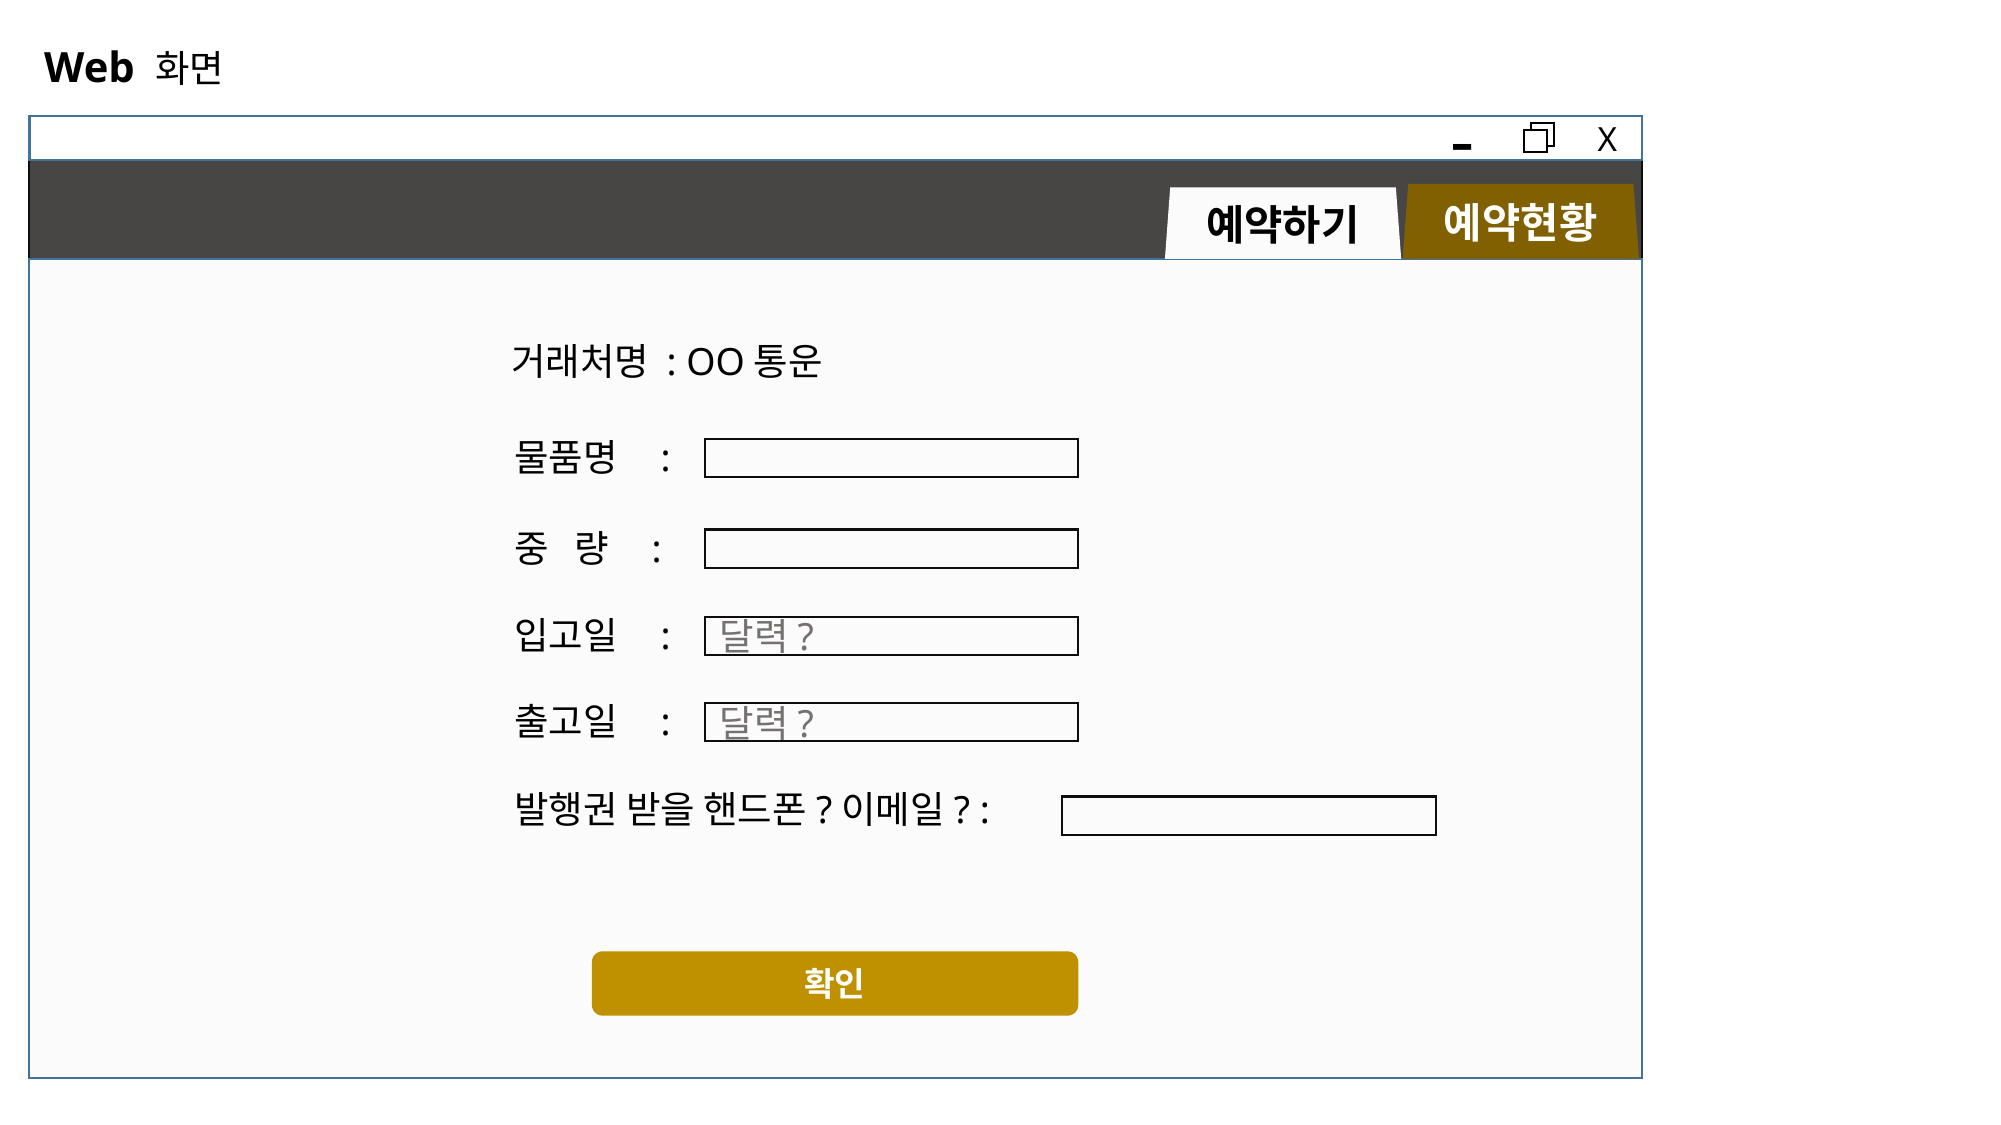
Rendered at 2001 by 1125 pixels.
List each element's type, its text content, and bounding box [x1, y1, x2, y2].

text_box 달력? [704, 702, 1079, 742]
text_box [28, 161, 1435, 258]
text_box 거래처명 : OO통운 [496, 329, 844, 391]
text_box [28, 258, 1643, 1079]
text_box [1530, 122, 1555, 147]
text_box 입고일 : [499, 604, 703, 665]
text_box 출고일 : [499, 690, 703, 752]
text_box [1523, 129, 1548, 153]
text_box 중 량 : [499, 516, 705, 578]
text_box 예약현황 [1401, 182, 1641, 260]
text_box [704, 438, 1079, 478]
text_box Web 화면 [29, 33, 239, 99]
text_box [1061, 795, 1437, 836]
text_box - [1435, 85, 1496, 182]
text_box 예약하기 [1163, 186, 1402, 260]
text_box [1496, 161, 1643, 258]
text_box 물품명 : [499, 426, 703, 488]
text_box [1496, 115, 1582, 161]
text_box 확인 [590, 950, 1080, 1017]
text_box 발행권 받을 핸드폰?이메일? : [499, 778, 1025, 840]
text_box X [1582, 110, 1644, 167]
text_box [705, 528, 1079, 569]
text_box [28, 115, 1435, 161]
text_box 달력? [704, 616, 1079, 656]
